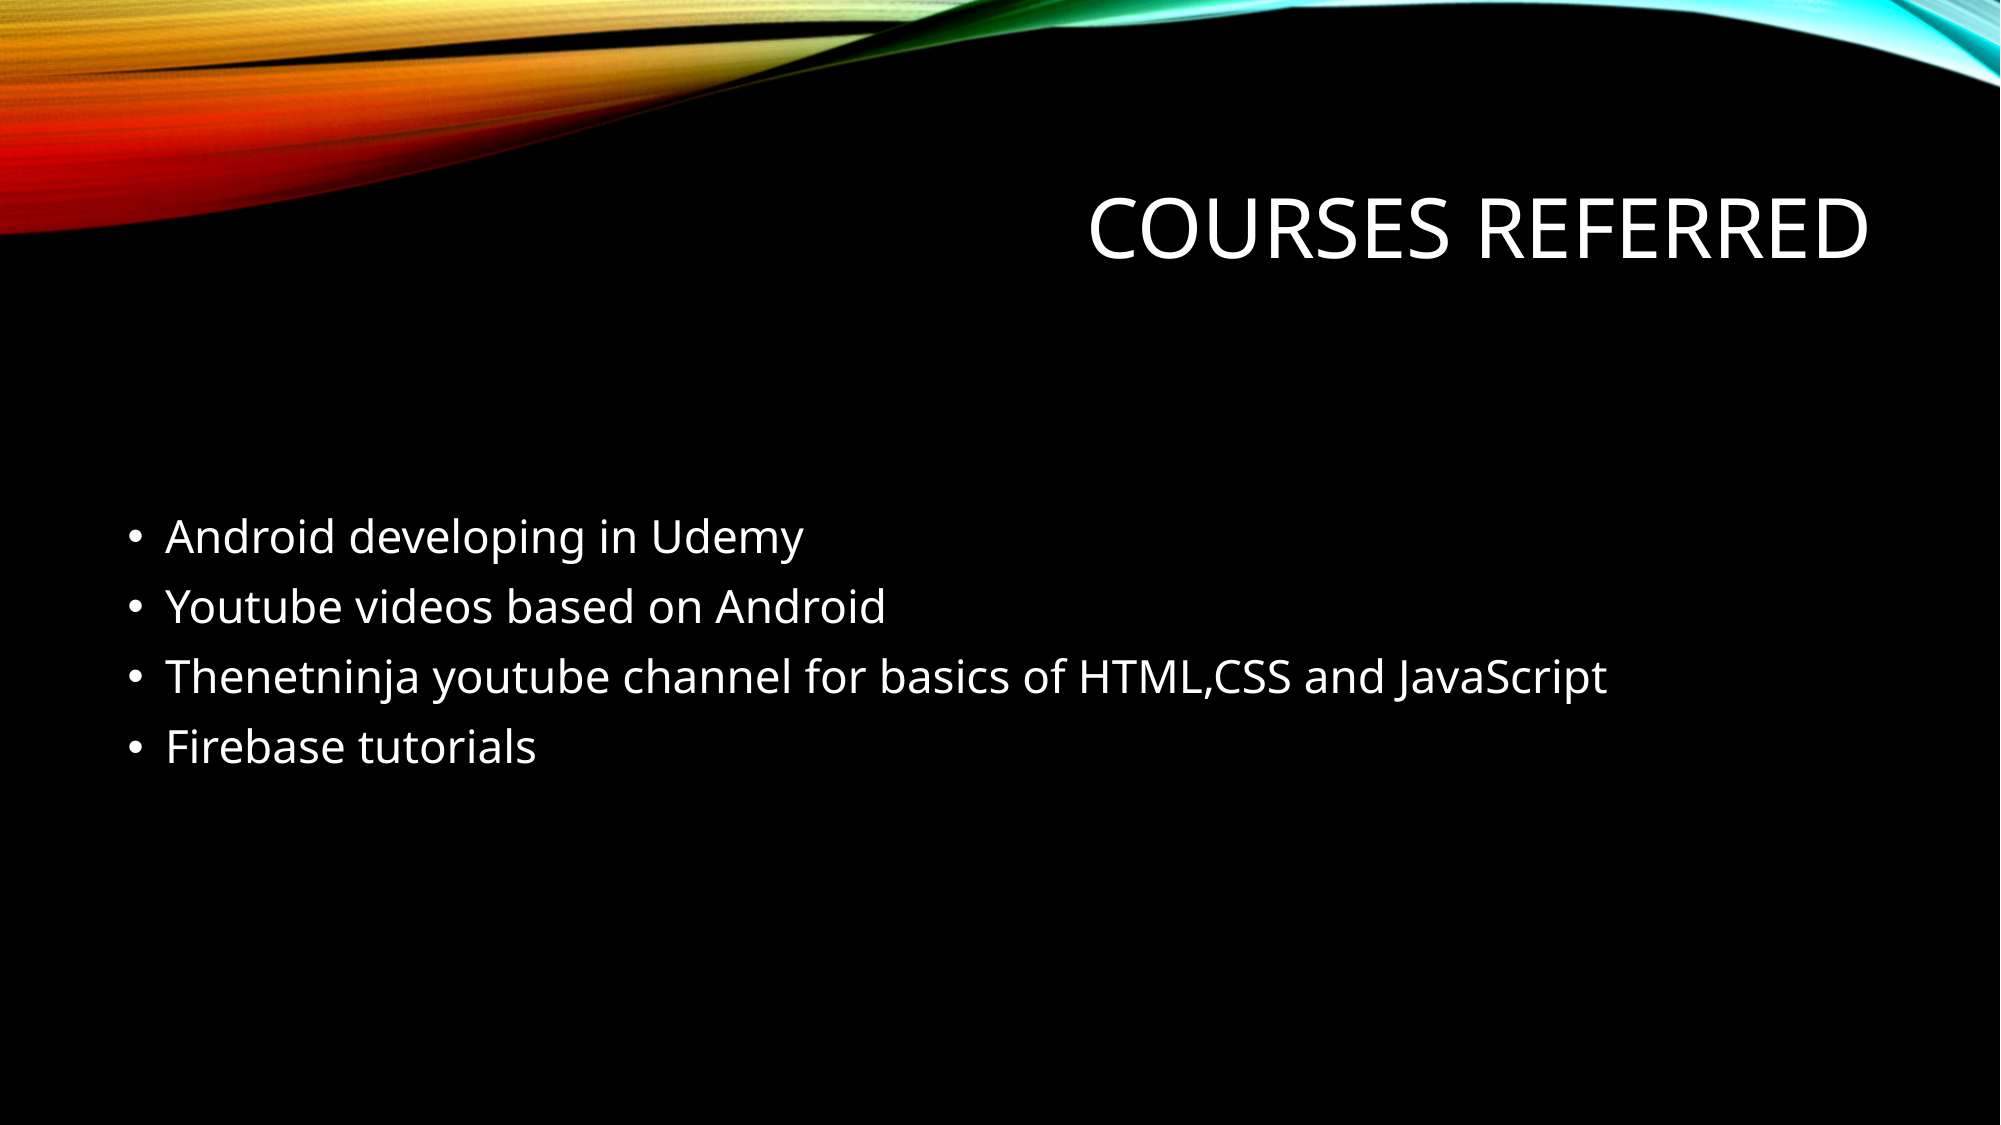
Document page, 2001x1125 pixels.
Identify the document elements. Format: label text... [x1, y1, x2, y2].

list Android developing in Udemy Youtube videos based on Android Thenetninja youtube channel for basics of HTML,CSS and JavaScript Firebase tutorials [112, 360, 1888, 1021]
title Courses referred [474, 125, 1888, 338]
picture [0, 0, 2000, 237]
